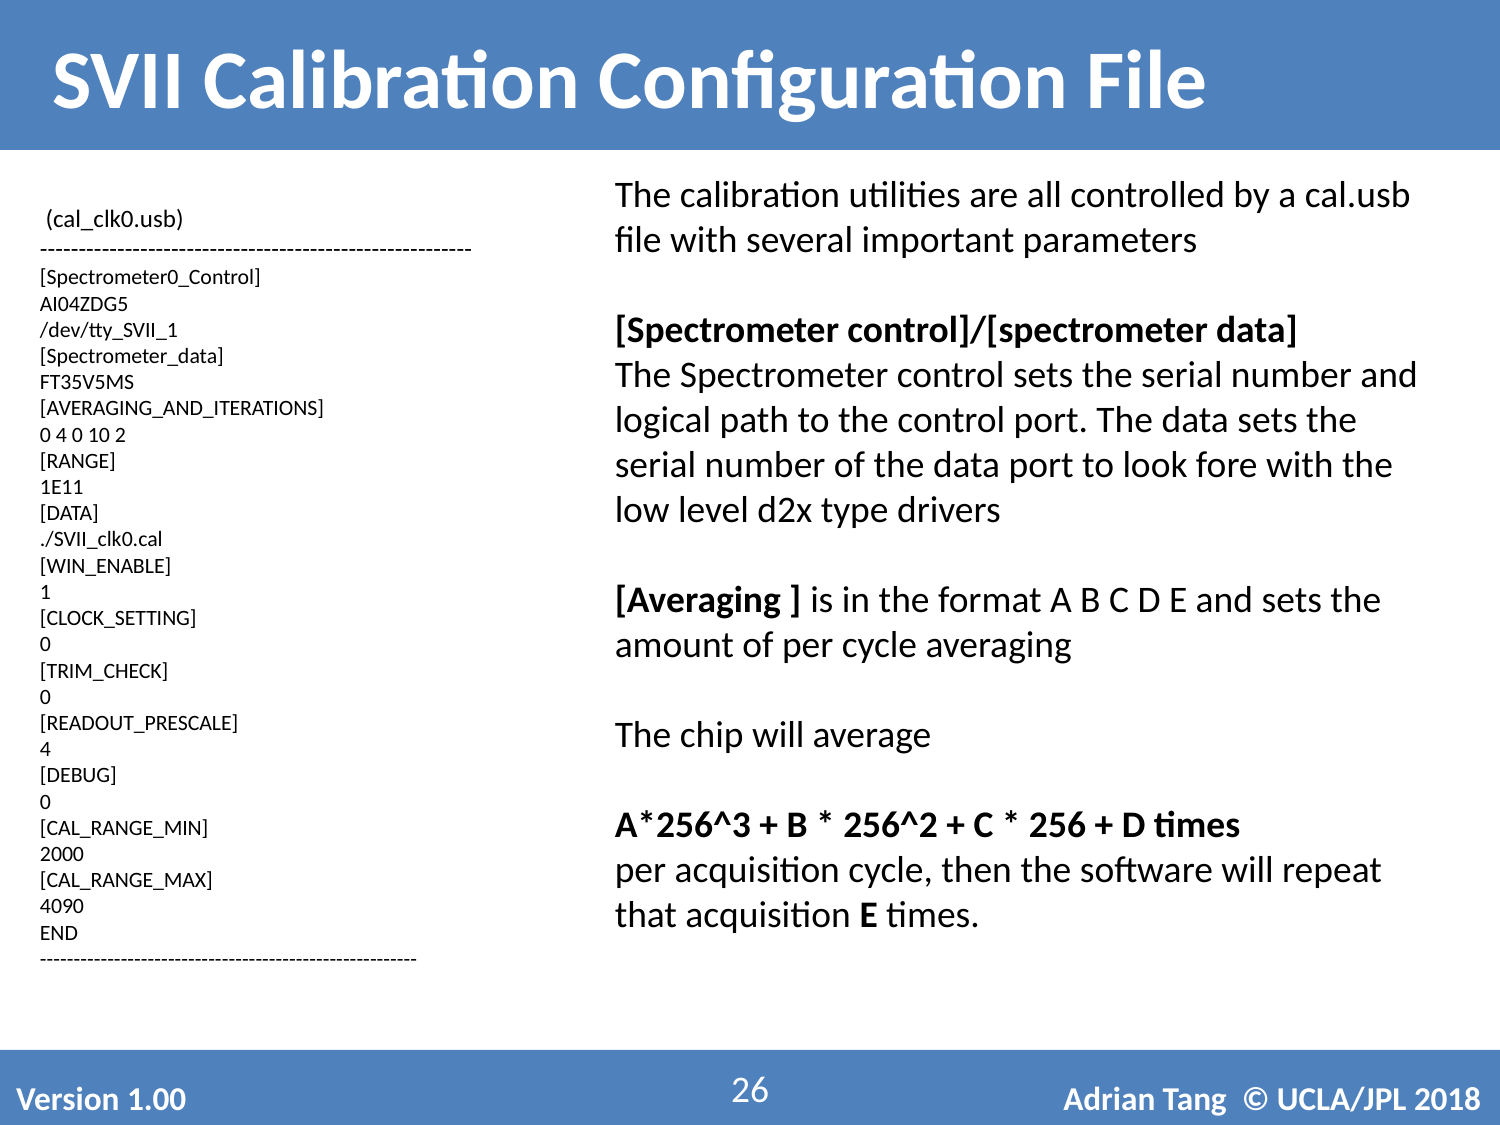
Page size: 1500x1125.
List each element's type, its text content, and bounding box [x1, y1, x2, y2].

text_box Adrian Tang © UCLA/JPL 2018 [1048, 1069, 1497, 1125]
text_box SVII Calibration Configuration File [0, 0, 1500, 152]
text_box The calibration utilities are all controlled by a cal.usb file with several important parameters [Spectrometer control]/[spectrometer data] The Spectrometer control sets the serial number and logical path to the control port. The data sets the serial number of the data port to look fore with the low level d2x type drivers [Averaging ] is in the format A B C D E and sets the amount of per cycle averaging The chip will average A*256^3 + B * 256^2 + C * 256 + D times per acquisition cycle, then the software will repeat that acquisition E times. [600, 162, 1450, 943]
text_box (cal_clk0.usb) -------------------------------------------------------- [Spectrometer0_Control] AI04ZDG5 /dev/tty_SVII_1 [Spectrometer_data] FT35V5MS [AVERAGING_AND_ITERATIONS] 0 4 0 10 2 [RANGE] 1E11 [DATA] ./SVII_clk0.cal [WIN_ENABLE] 1 [CLOCK_SETTING] 0 [TRIM_CHECK] 0 [READOUT_PRESCALE] 4 [DEBUG] 0 [CAL_RANGE_MIN] 2000 [CAL_RANGE_MAX] 4090 END -------------------------------------------------------- [24, 195, 1363, 979]
text_box Version 1.00 [1, 1069, 202, 1125]
text_box 26 [0, 1048, 1500, 1125]
